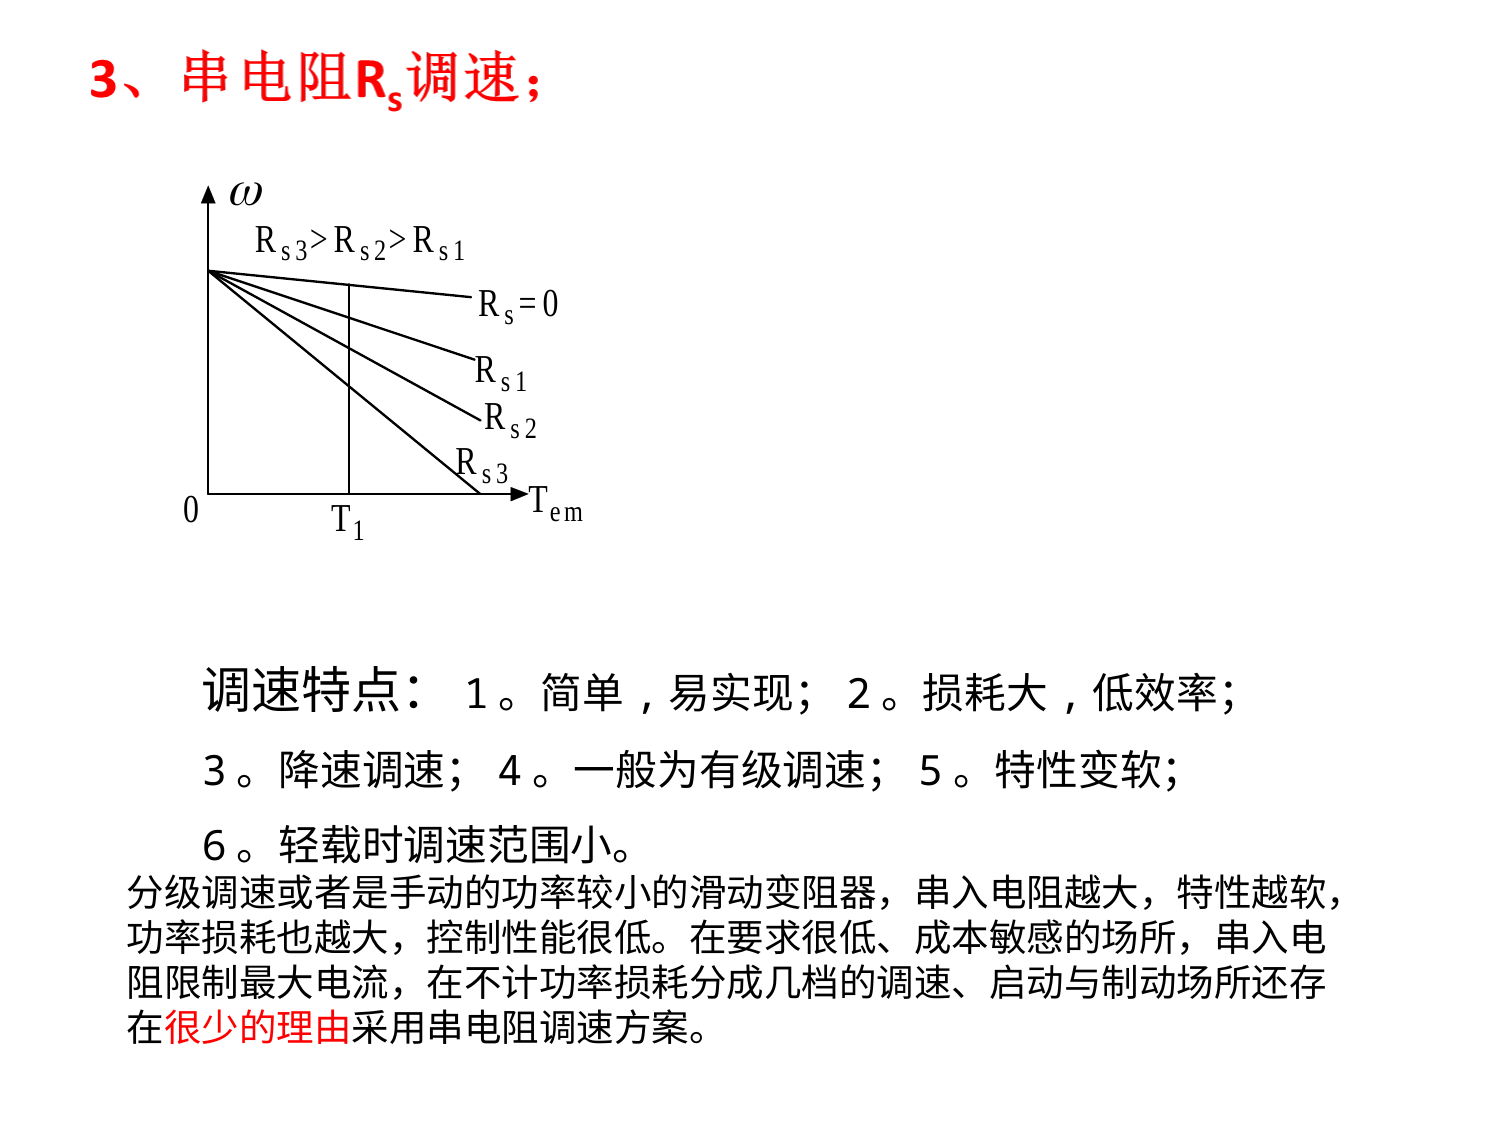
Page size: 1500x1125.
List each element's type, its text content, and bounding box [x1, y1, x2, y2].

text_box 调速特点：1。简单,易实现；2。损耗大,低效率； 3。降速调速；4。一般为有级调速；5。特性变软； 6。轻载时调速范围小。 分级调速或者是手动的功率较小的滑动变阻器，串入电阻越大，特性越软，功率损耗也越大，控制性能很低。在要求很低、成本敏感的场所，串入电阻限制最大电流，在不计功率损耗分成几档的调速、启动与制动场所还存在很少的理由采用串电阻调速方案。 [112, 621, 1371, 1057]
picture [52, 18, 616, 149]
picture [170, 160, 598, 560]
